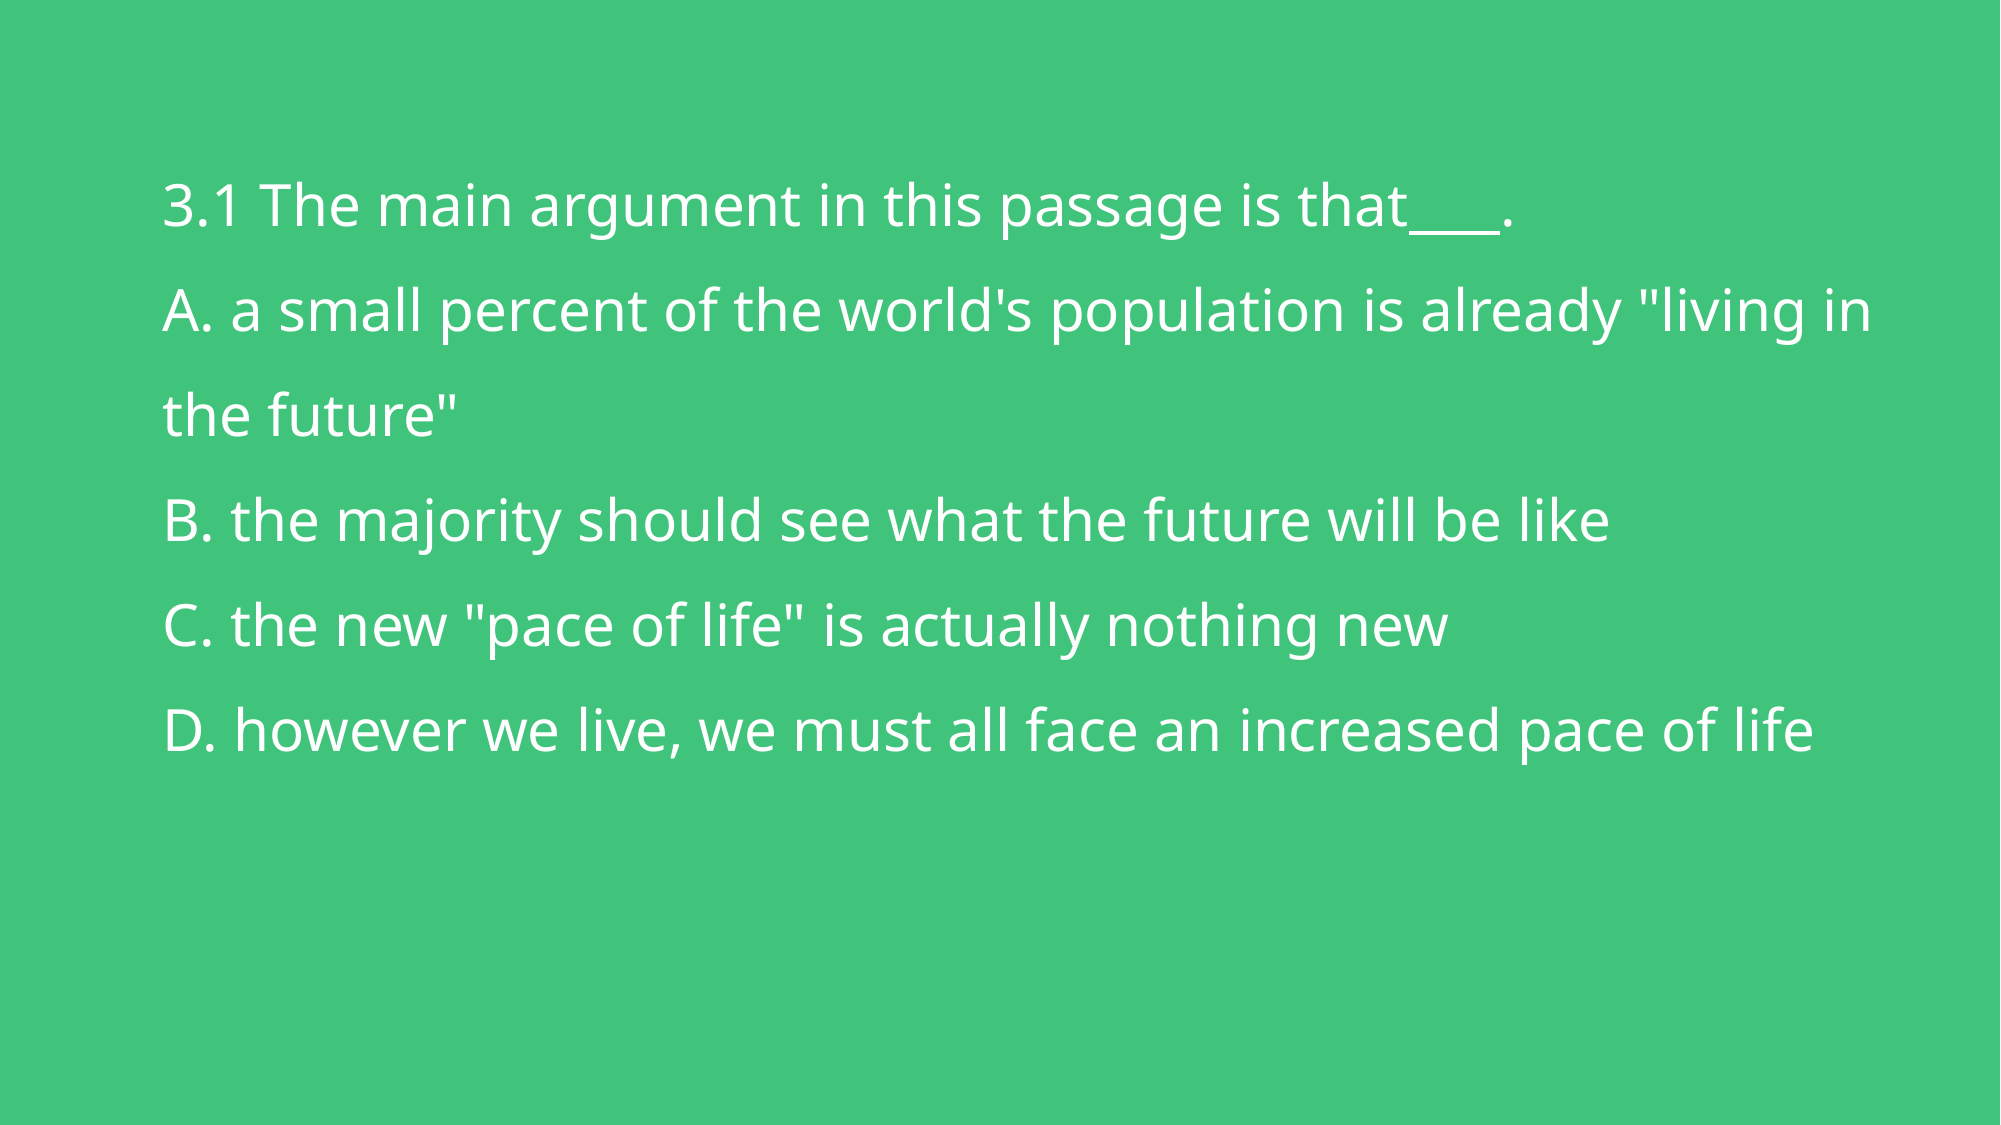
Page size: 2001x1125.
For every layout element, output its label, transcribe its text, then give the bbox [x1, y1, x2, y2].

title 3.1 The main argument in this passage is that . A. a small percent of the world's population is already "living in the future" B. the majority should see what the future will be like C. the new "pace of life" is actually nothing new D. however we live, we must all face an increased pace of life [147, 312, 1919, 771]
